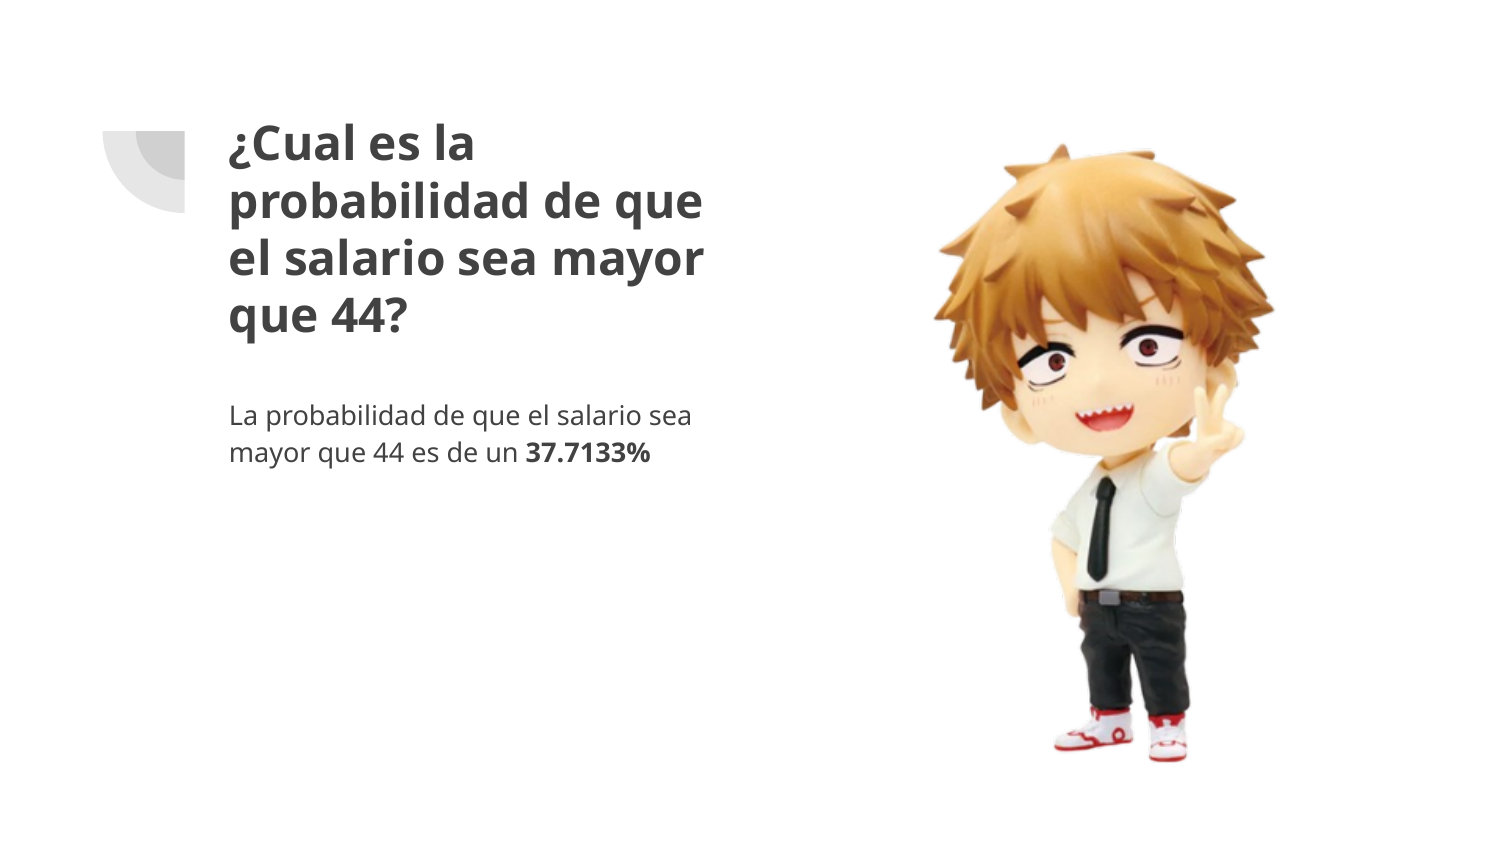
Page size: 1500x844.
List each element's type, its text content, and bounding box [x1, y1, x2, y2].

title ¿Cual es la probabilidad de que el salario sea mayor que 44? [213, 98, 758, 359]
list La probabilidad de que el salario sea mayor que 44 es de un 37.7133% [213, 378, 758, 744]
picture [789, 135, 1423, 769]
